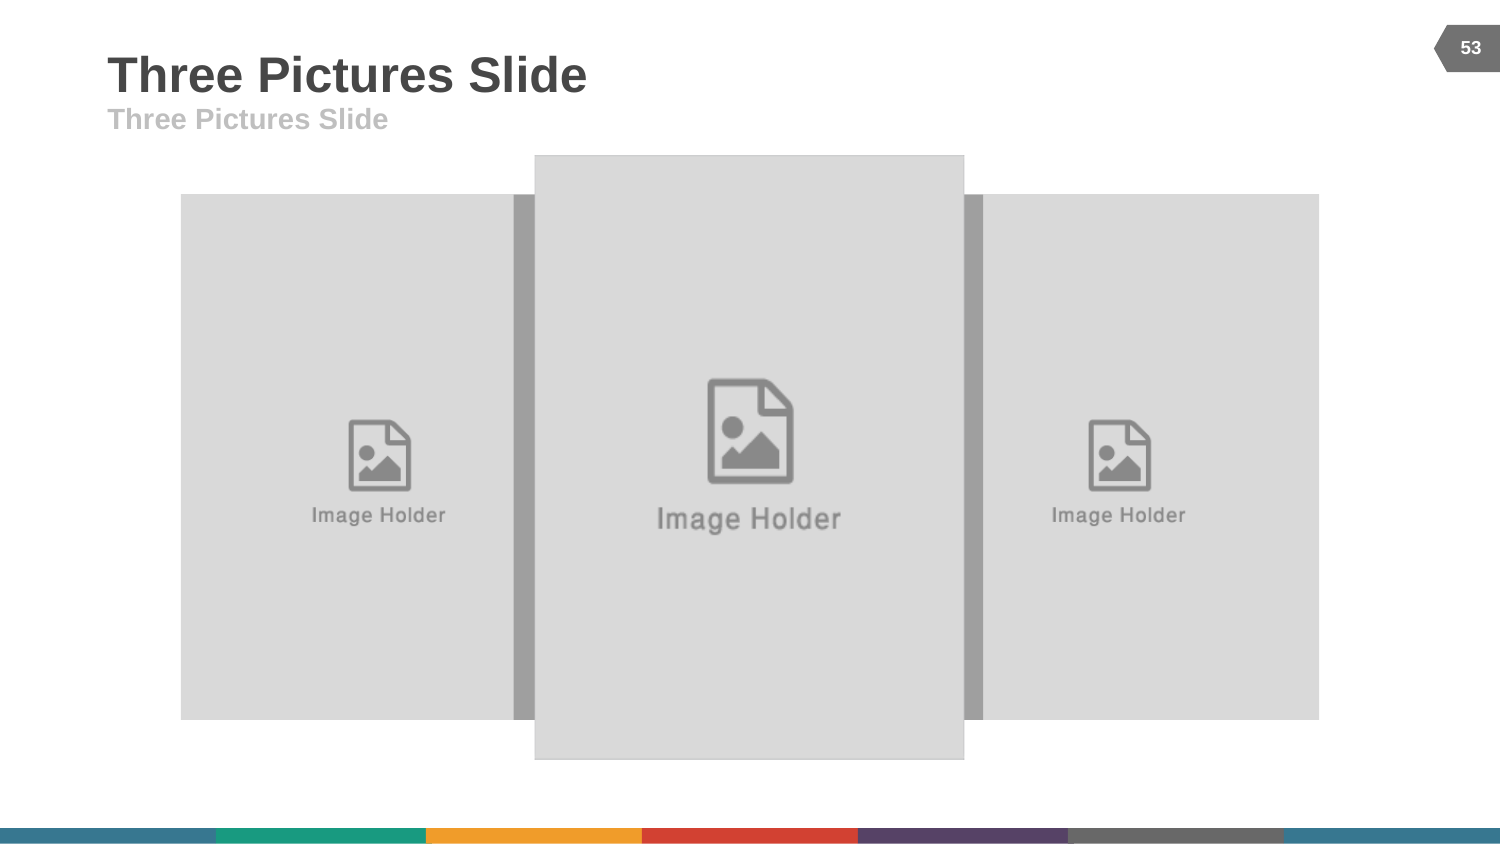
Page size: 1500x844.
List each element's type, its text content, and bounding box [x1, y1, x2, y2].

list Three Pictures Slide [107, 101, 783, 135]
text_box [532, 153, 966, 761]
text_box [512, 193, 532, 722]
slide_number 53 [1439, 24, 1500, 70]
text_box [179, 193, 512, 722]
text_box [985, 193, 1321, 722]
title Three Pictures Slide [107, 43, 1033, 102]
text_box [966, 193, 985, 722]
